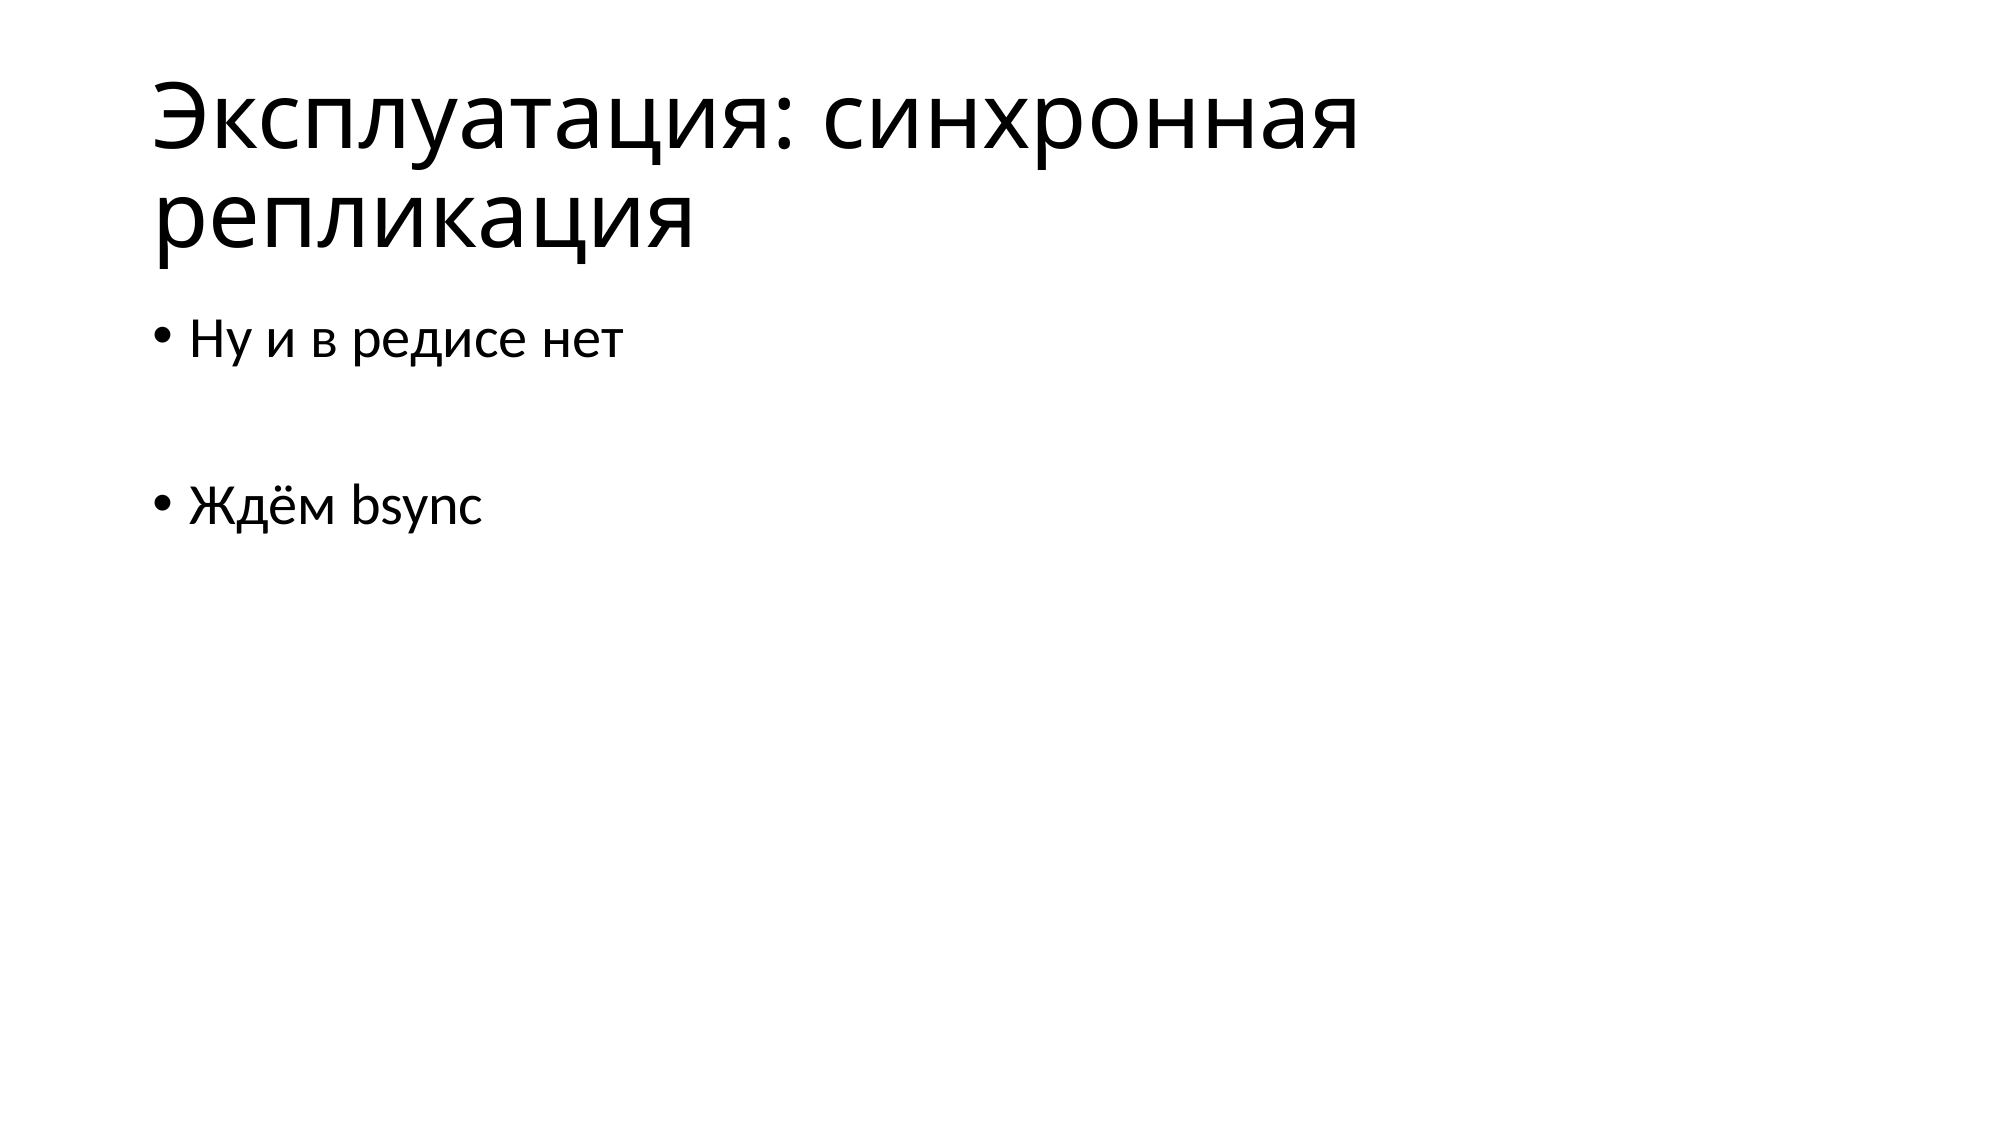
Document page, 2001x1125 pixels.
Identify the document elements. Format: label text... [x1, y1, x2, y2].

title Эксплуатация: синхронная репликация [137, 59, 1863, 278]
list Ну и в редисе нет Ждём bsync [137, 299, 1863, 1014]
